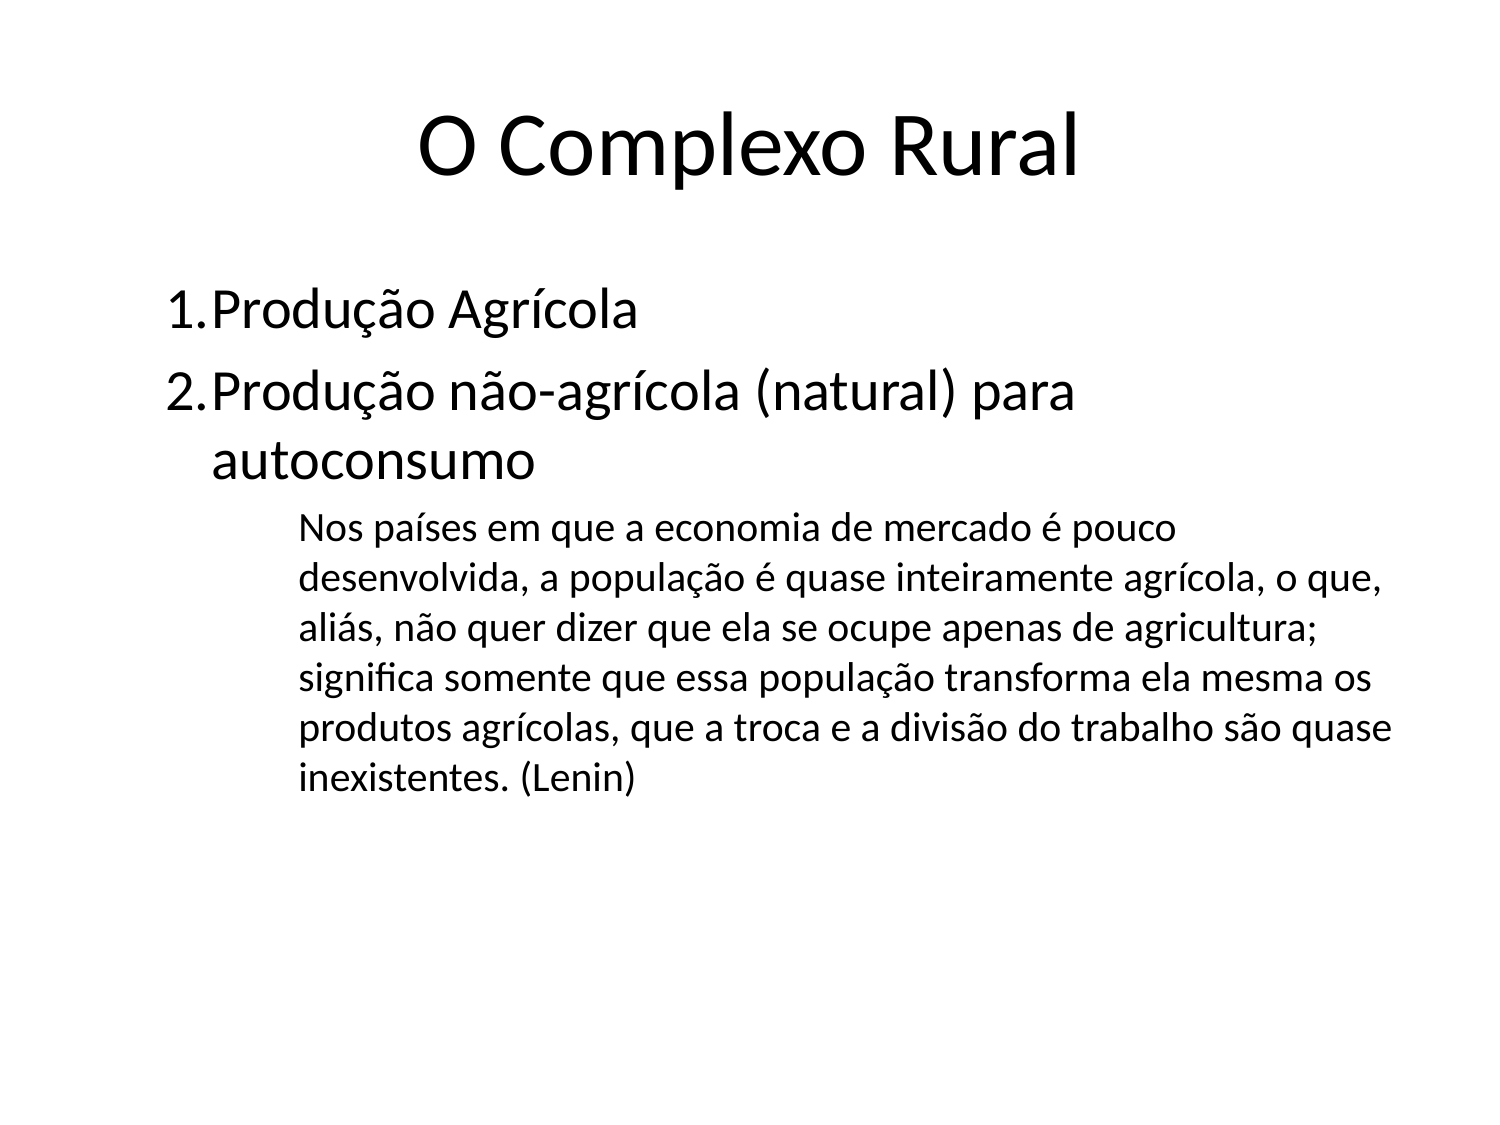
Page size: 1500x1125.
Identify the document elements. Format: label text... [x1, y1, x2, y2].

title O Complexo Rural [75, 45, 1425, 233]
list Produção Agrícola Produção não-agrícola (natural) para autoconsumo Nos países em que a economia de mercado é pouco desenvolvida, a população é quase inteiramente agrícola, o que, aliás, não quer dizer que ela se ocupe apenas de agricultura; significa somente que essa população transforma ela mesma os produtos agrícolas, que a troca e a divisão do trabalho são quase inexistentes. (Lenin) [75, 262, 1425, 1005]
